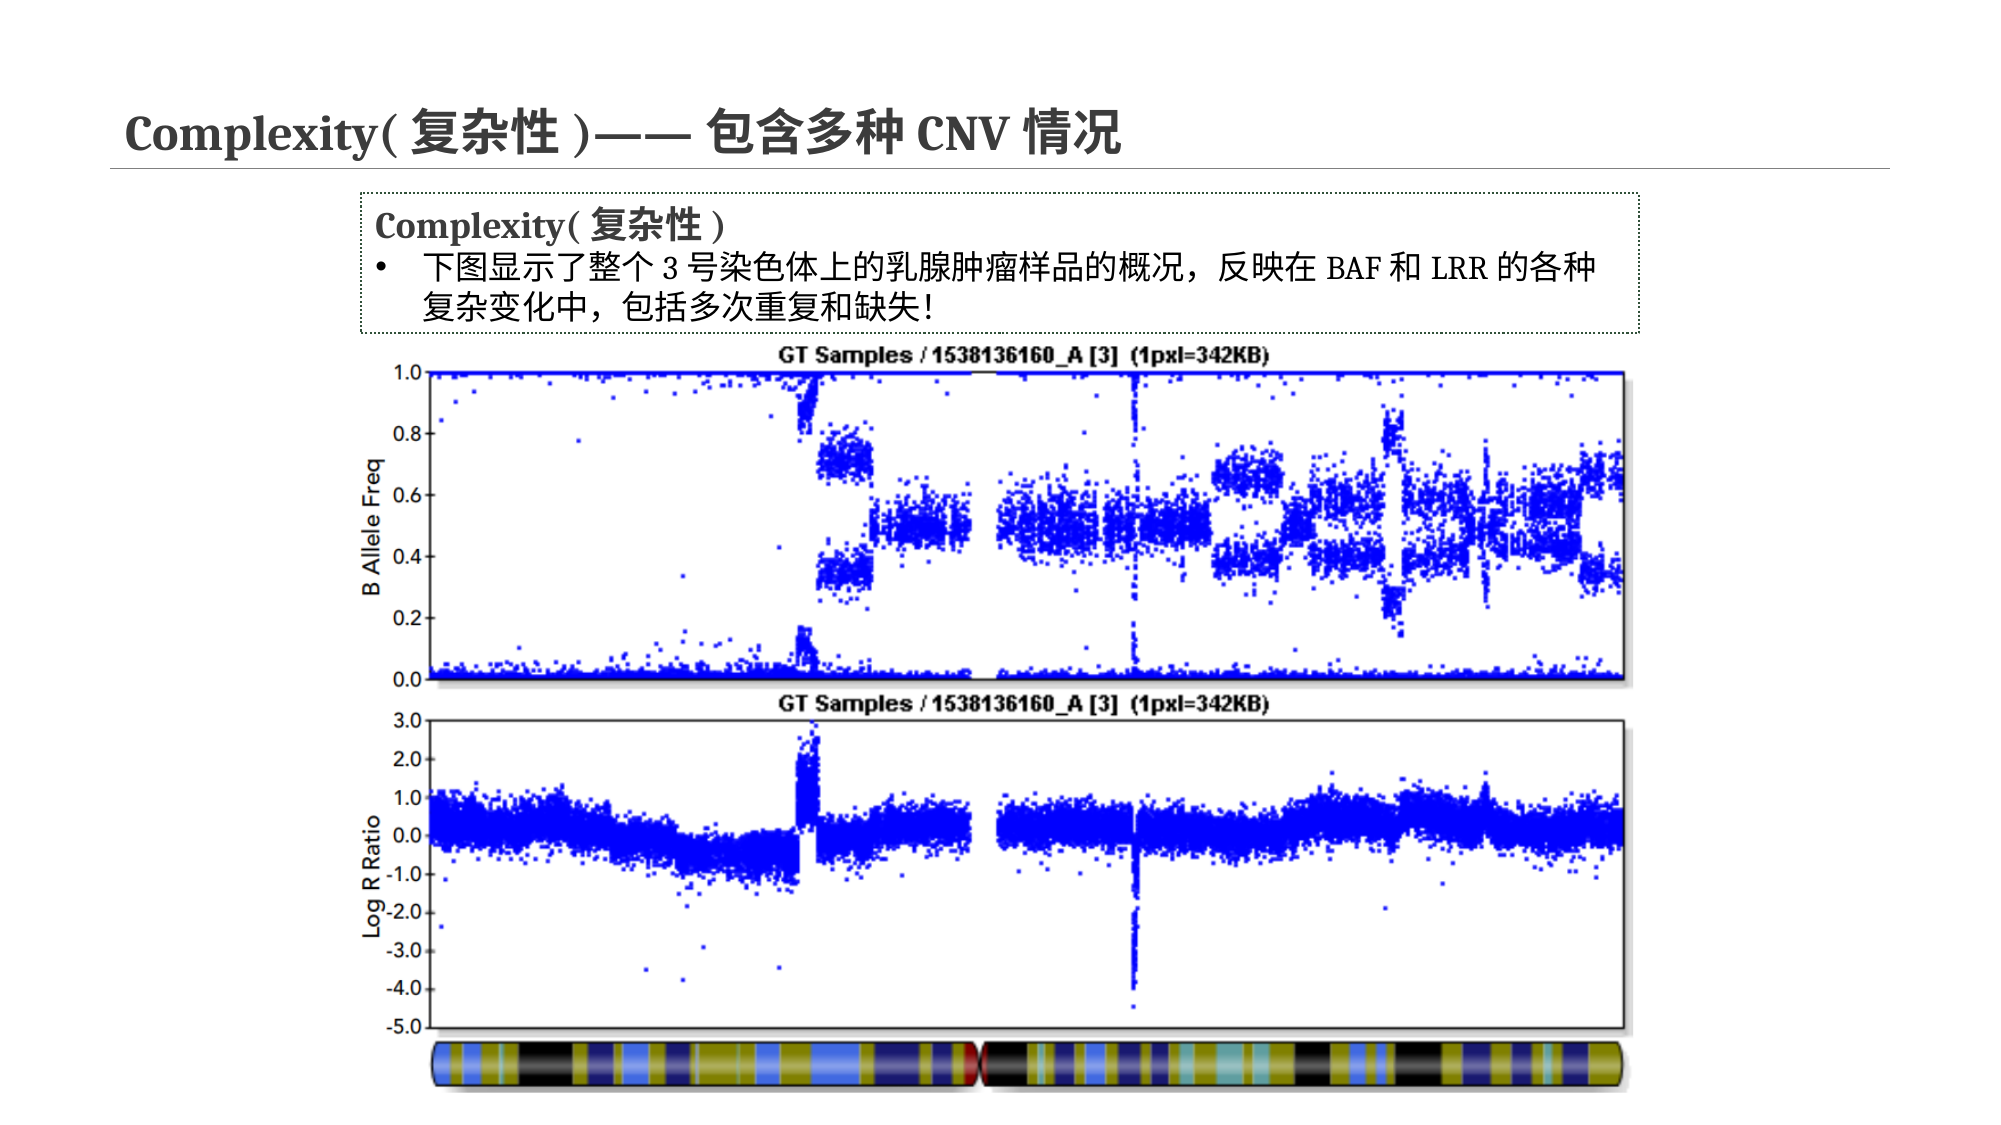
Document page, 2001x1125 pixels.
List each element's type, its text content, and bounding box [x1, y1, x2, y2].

title Complexity(复杂性)——包含多种CNV情况 [109, 0, 1890, 169]
picture [360, 334, 1640, 1103]
text_box Complexity(复杂性) 下图显示了整个3号染色体上的乳腺肿瘤样品的概况，反映在BAF和LRR的各种复杂变化中，包括多次重复和缺失！ [360, 193, 1640, 334]
